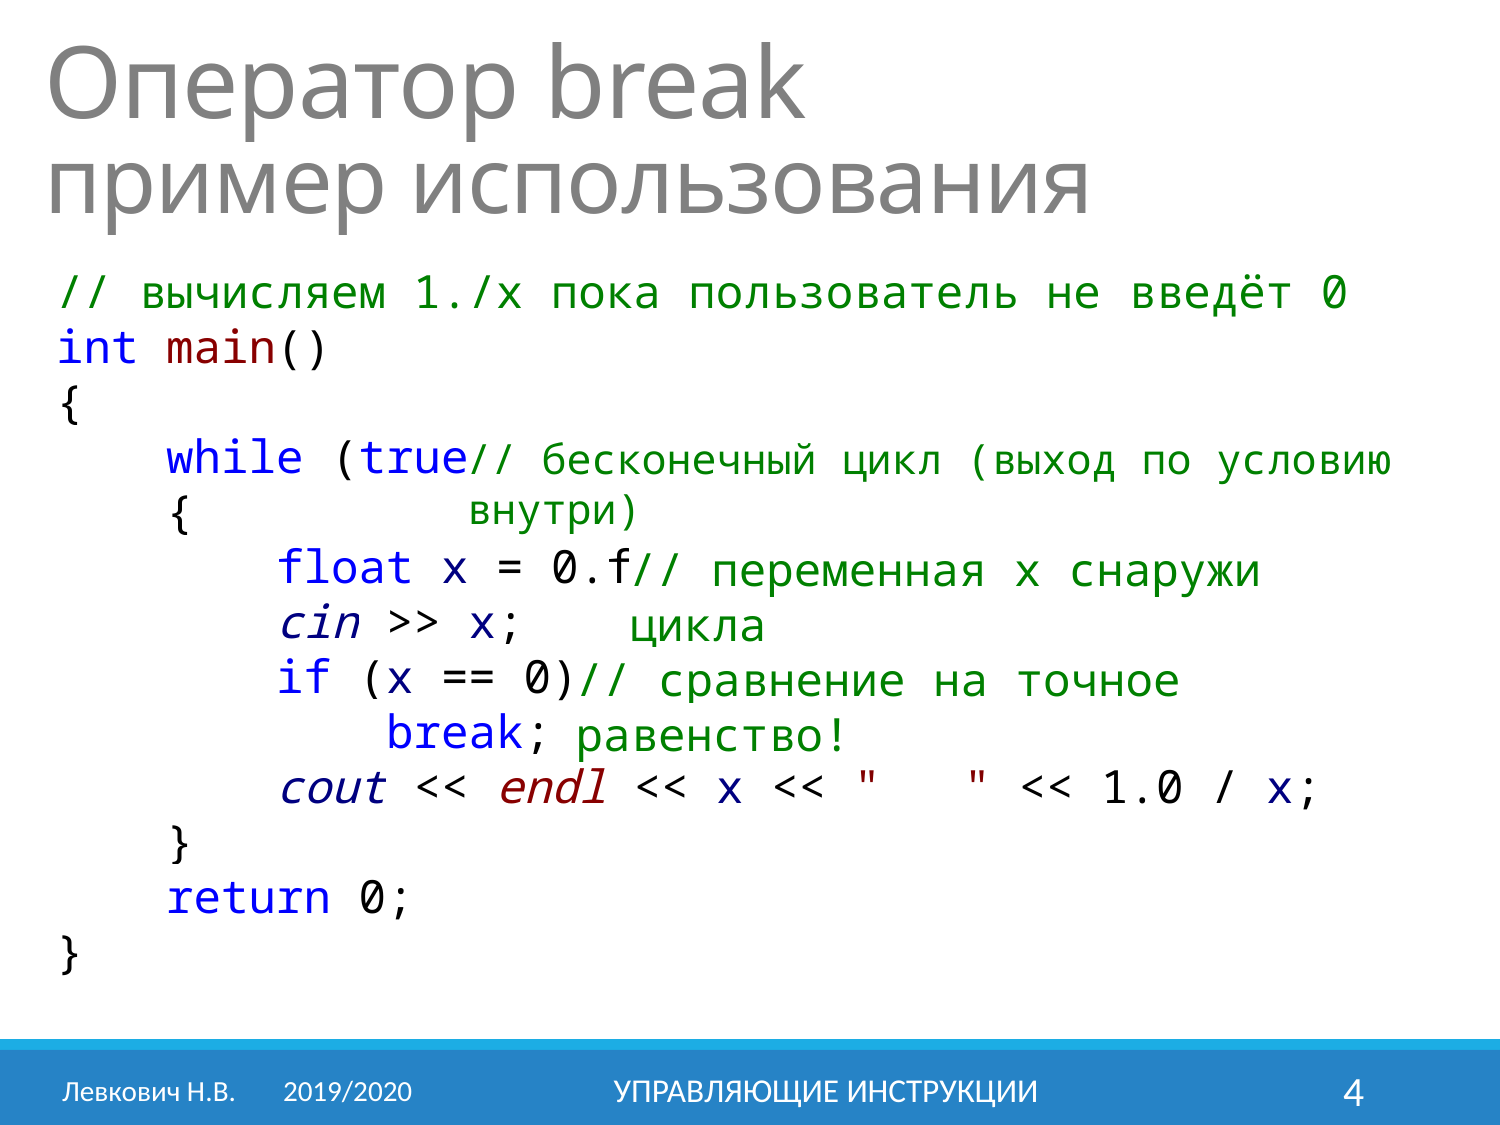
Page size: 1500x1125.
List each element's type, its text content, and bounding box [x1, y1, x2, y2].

slide_number Левкович Н.В. 2019/2020 [47, 1059, 440, 1120]
text_box // переменная x снаружи цикла // не требуется [614, 532, 1441, 645]
footer Управляющие инструкции [453, 1059, 1199, 1120]
text_box Оператор break пример использования [29, 2, 1459, 268]
text_box // бесконечный цикл (выход по условию внутри) [466, 426, 1500, 540]
slide_number 4 [1218, 1059, 1380, 1120]
text_box // вычисляем 1./x пока пользователь не введёт 0 int main() { while (true) { float x = 0.f; cin >> x; if (x == 0) break; cout << endl << x << " " << 1.0 / x; } return 0; } [41, 255, 1400, 985]
text_box // сравнение на точное равенство! [560, 645, 1477, 769]
